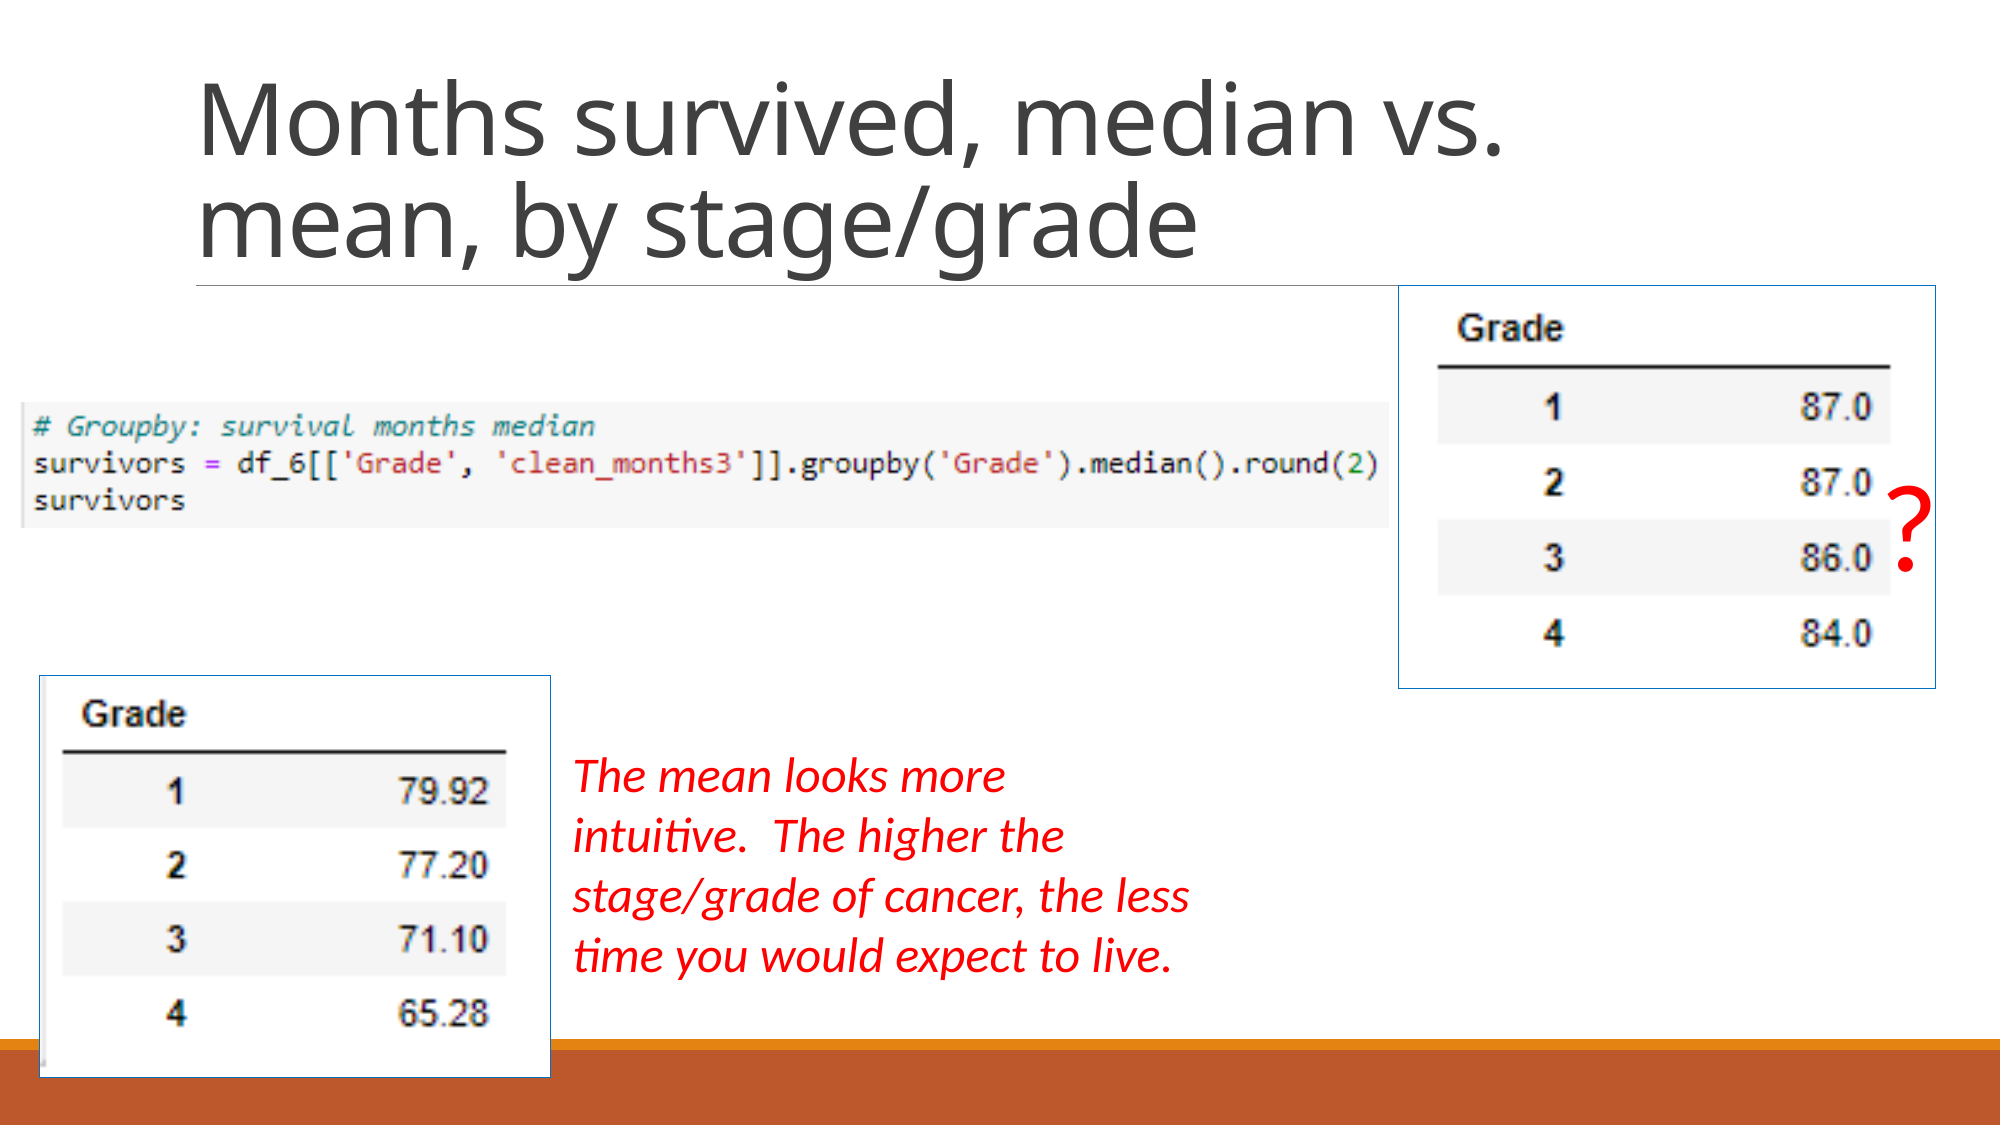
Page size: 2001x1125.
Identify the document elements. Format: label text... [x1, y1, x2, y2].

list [19, 401, 1389, 529]
text_box The mean looks more intuitive. The higher the stage/grade of cancer, the less time you would expect to live. [561, 734, 1209, 990]
title Months survived, median vs. mean, by stage/grade [180, 47, 1830, 285]
picture [39, 674, 552, 1079]
picture [1397, 284, 1937, 690]
